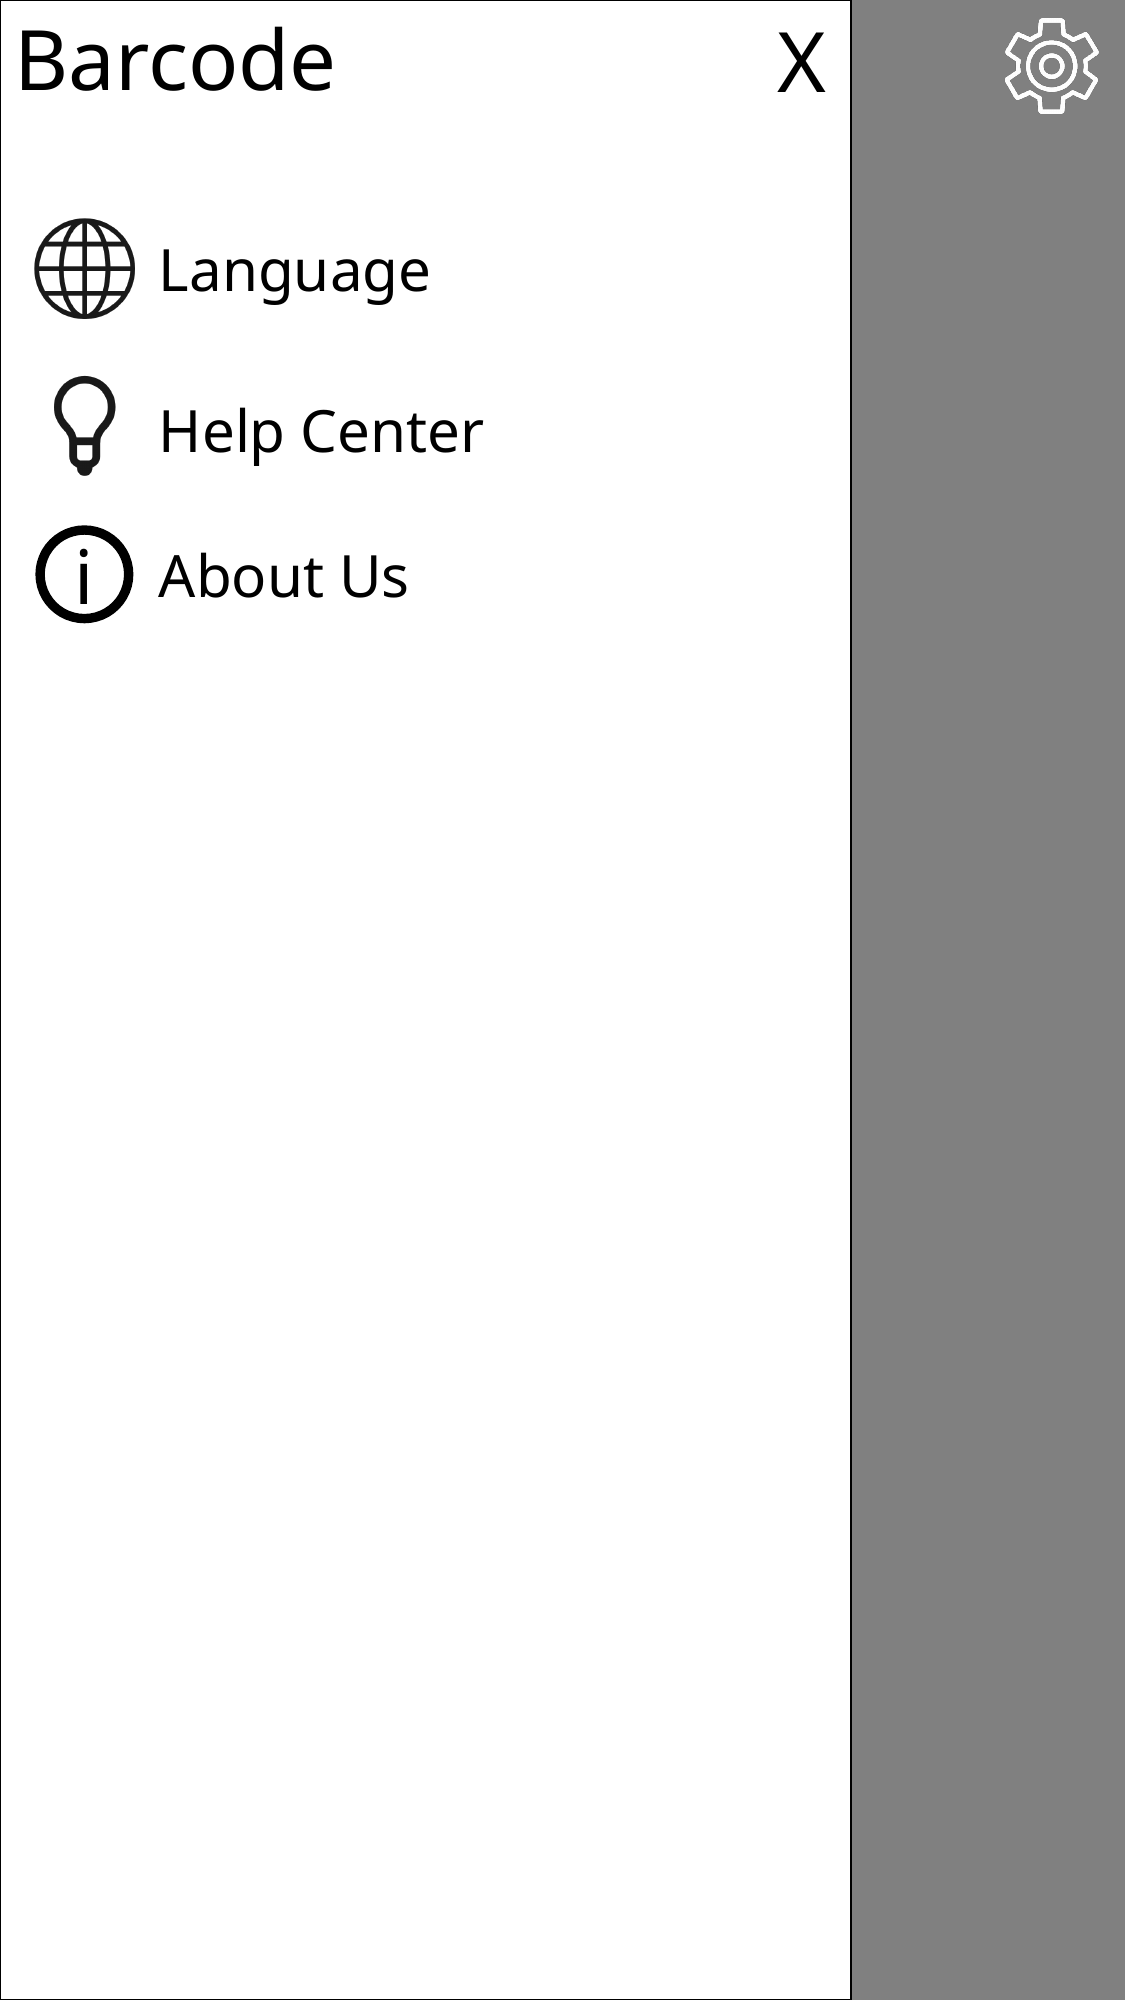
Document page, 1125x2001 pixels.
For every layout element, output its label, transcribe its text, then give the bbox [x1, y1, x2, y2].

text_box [23, 368, 707, 491]
text_box [0, 0, 852, 2000]
text_box Barcode [0, 0, 563, 115]
picture [990, 4, 1113, 127]
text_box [23, 207, 707, 330]
text_box X [762, 2, 851, 117]
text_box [40, 529, 707, 619]
